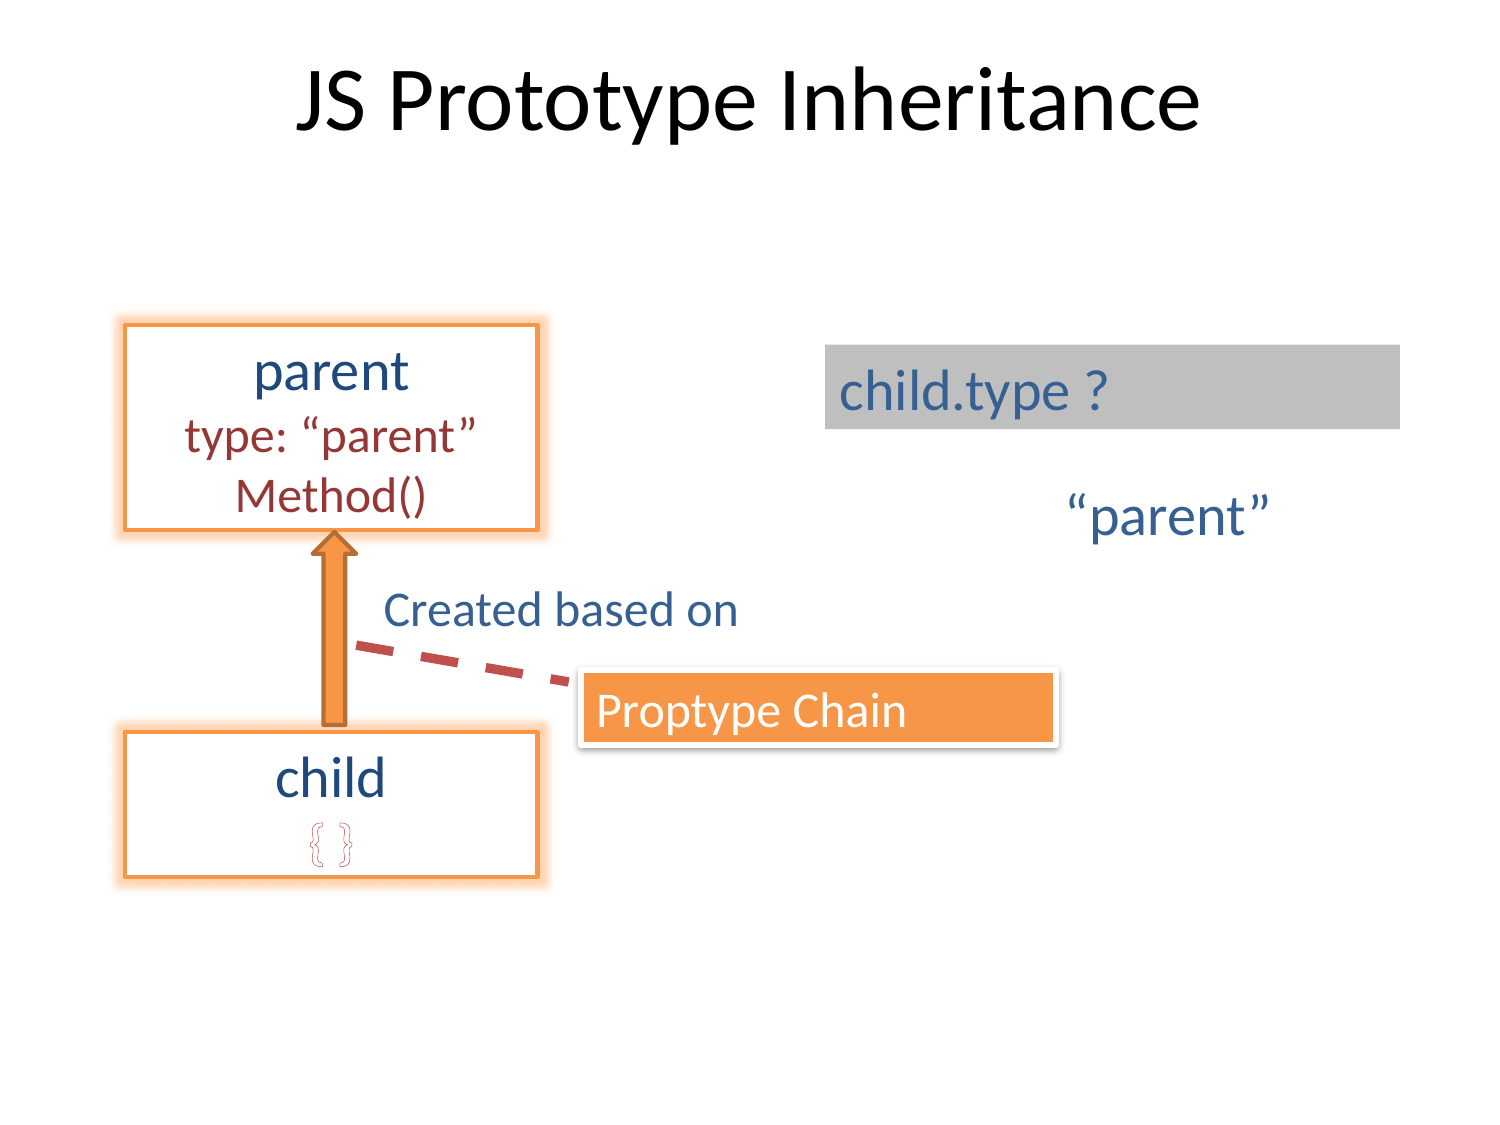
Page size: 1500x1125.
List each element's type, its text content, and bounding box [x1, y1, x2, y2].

text_box parent type: “parent” Method() [123, 323, 540, 532]
text_box “parent” [1050, 469, 1325, 555]
title JS Prototype Inheritance [75, 0, 1425, 188]
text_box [355, 644, 569, 683]
text_box Created based on [368, 569, 807, 645]
text_box child { } [123, 730, 540, 879]
text_box [310, 529, 359, 728]
text_box Proptype Chain [578, 667, 1059, 748]
text_box child.type ? [825, 344, 1400, 430]
